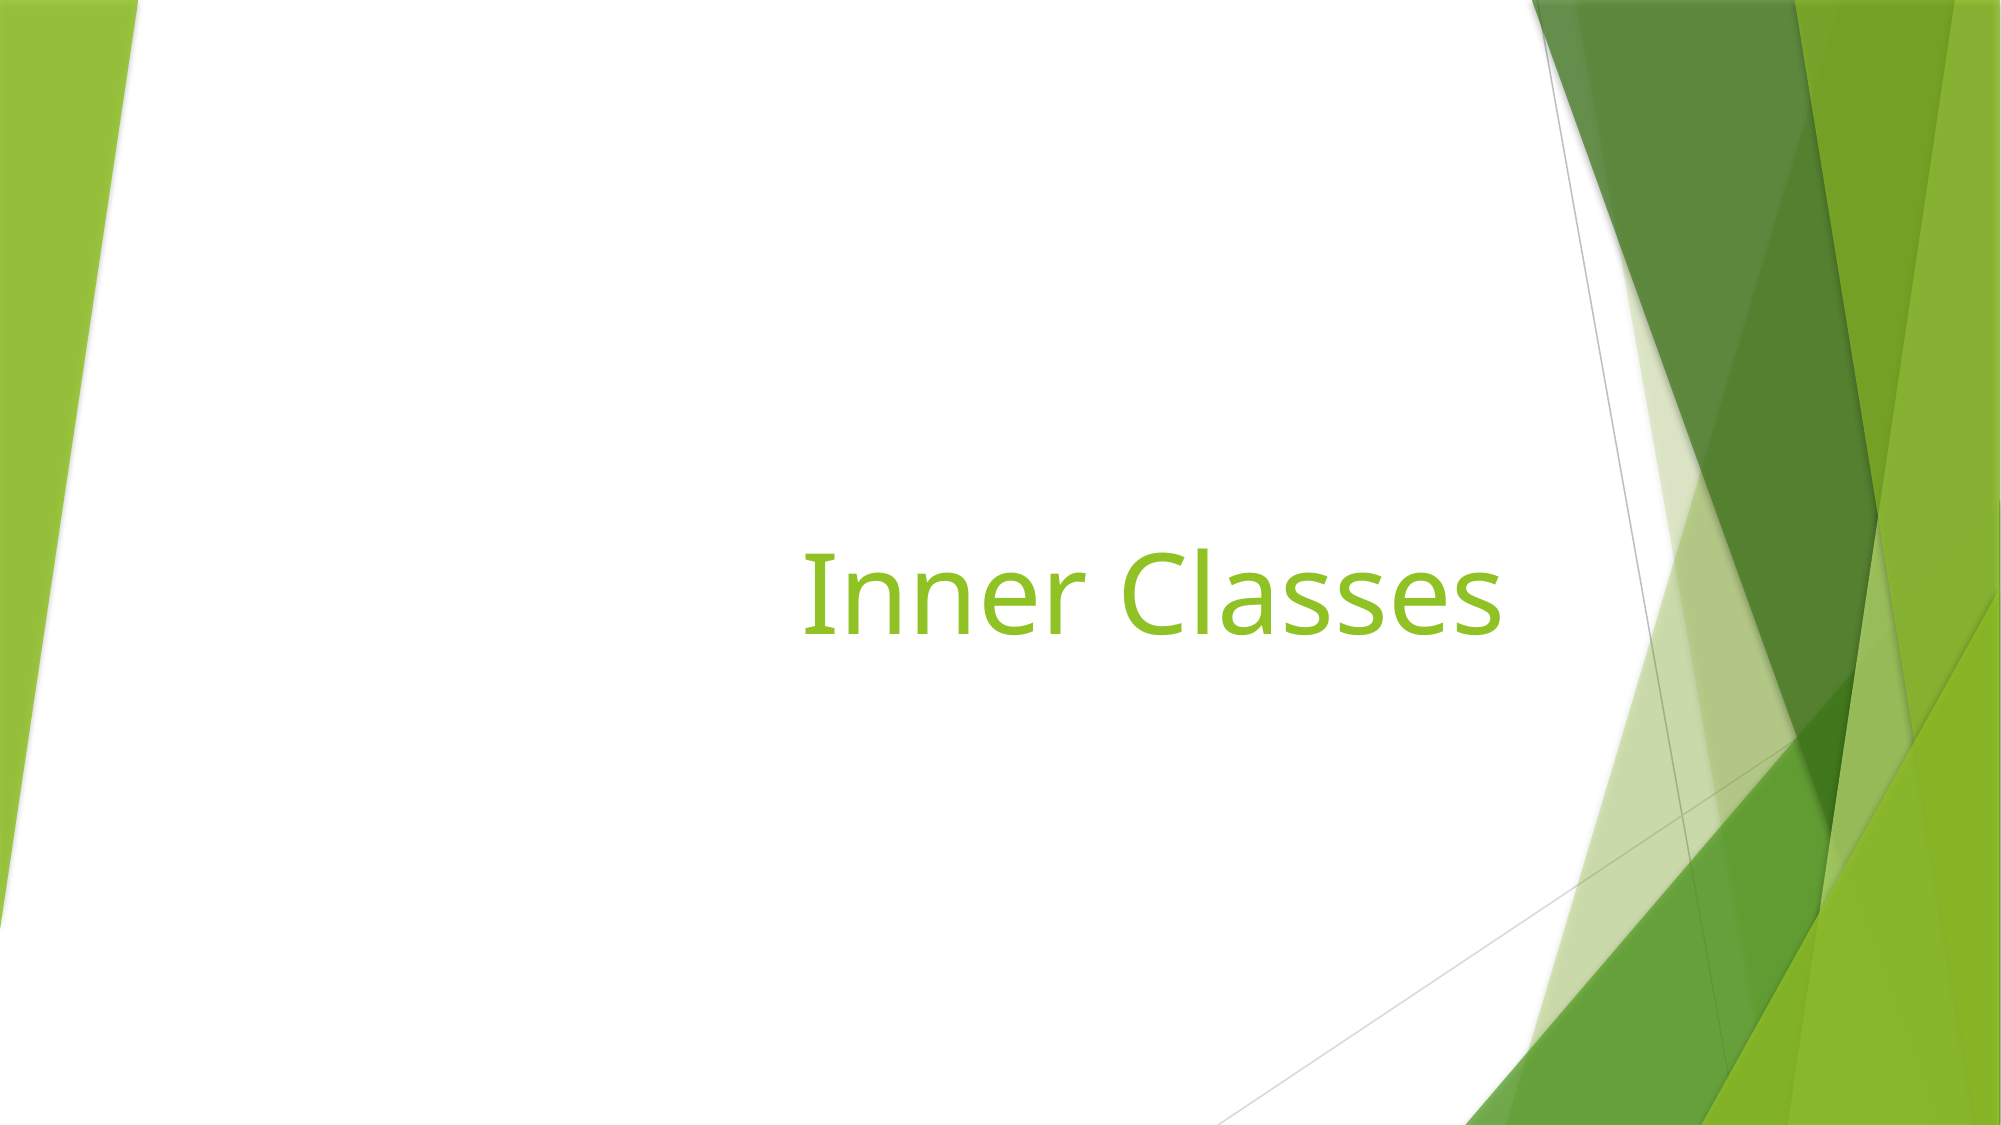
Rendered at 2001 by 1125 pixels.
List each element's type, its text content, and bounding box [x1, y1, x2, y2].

title Inner Classes [247, 394, 1522, 665]
